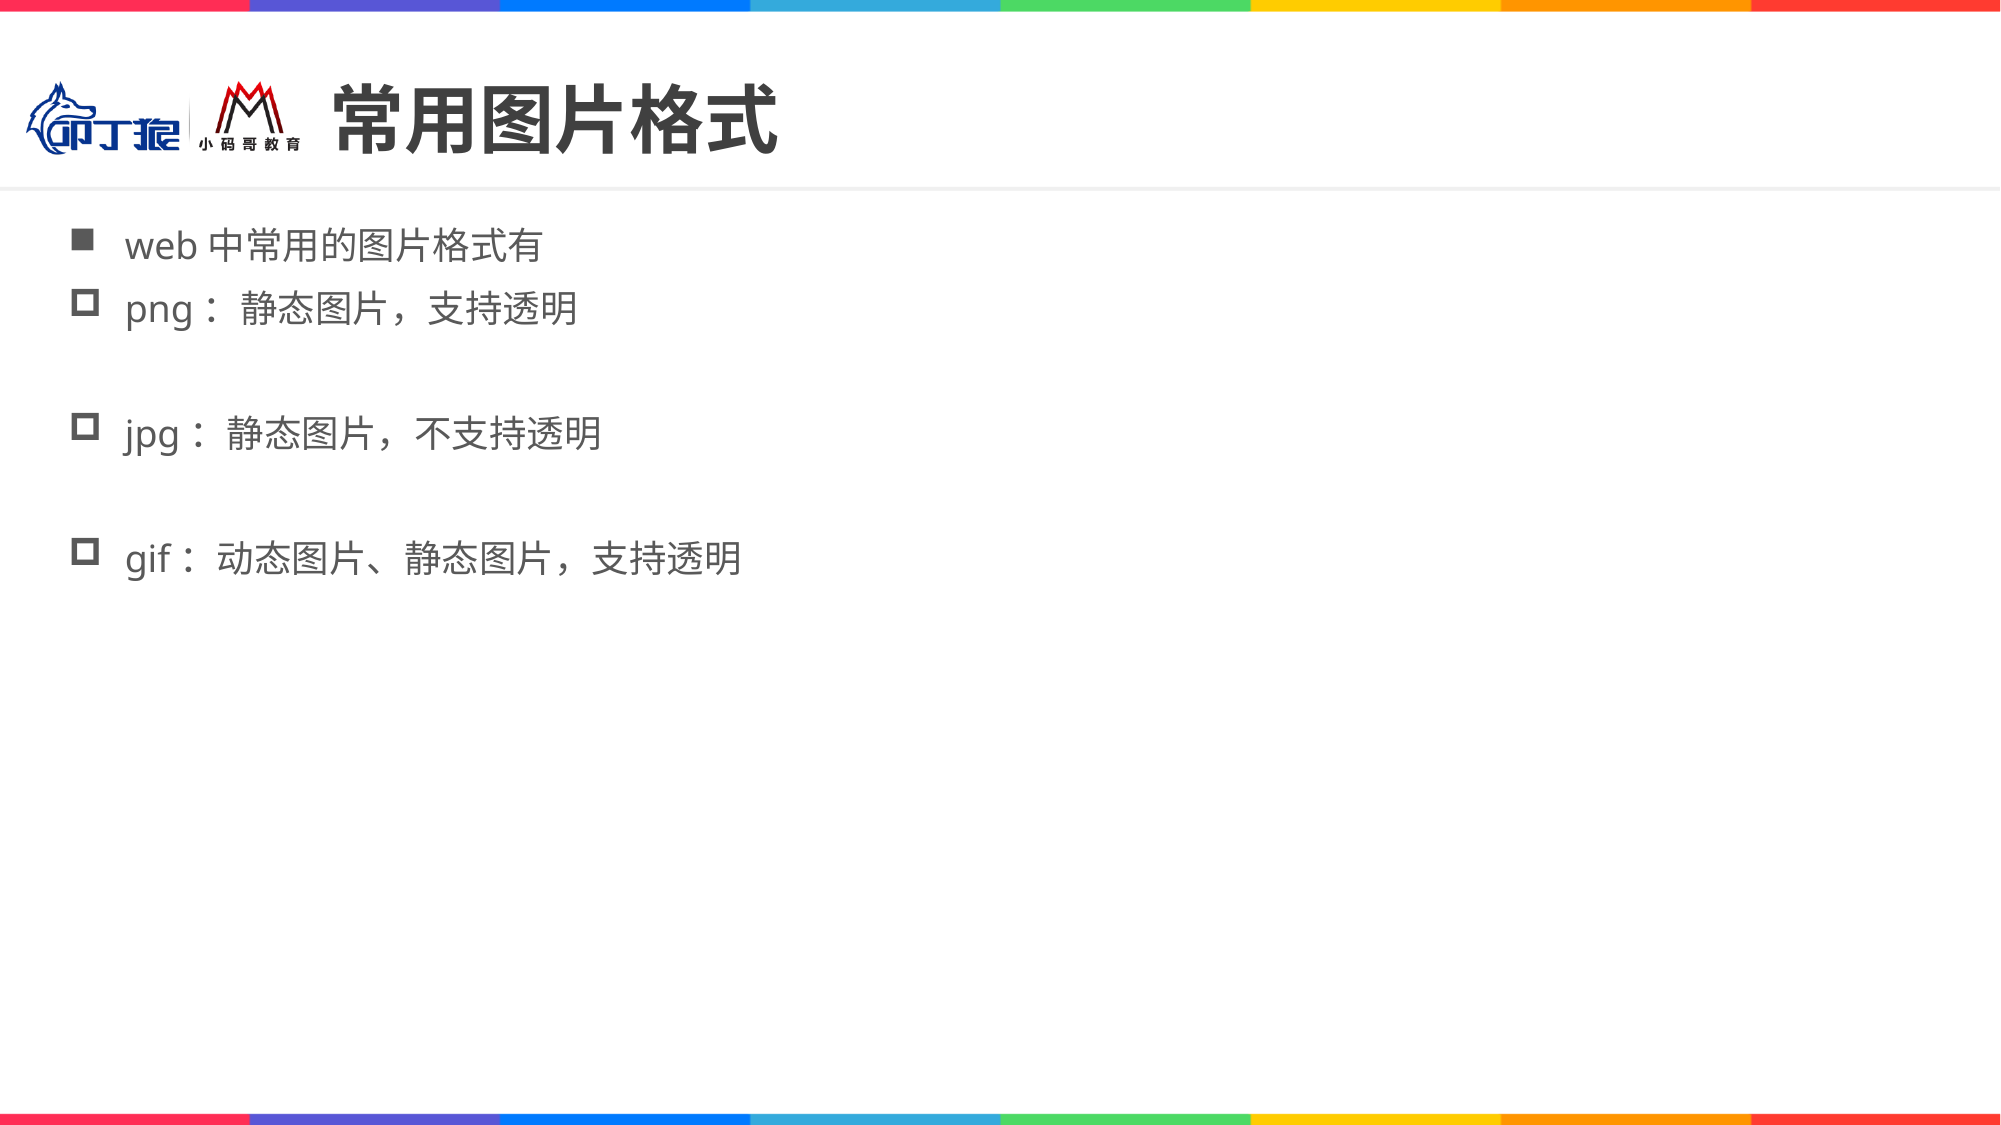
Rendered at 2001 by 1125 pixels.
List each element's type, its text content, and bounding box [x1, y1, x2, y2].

picture [0, 0, 2001, 1125]
text_box web中常用的图片格式有 png：静态图片，支持透明 jpg：静态图片，不支持透明 gif：动态图片、静态图片，支持透明 [53, 197, 1941, 1089]
title 常用图片格式 [314, 64, 1968, 182]
